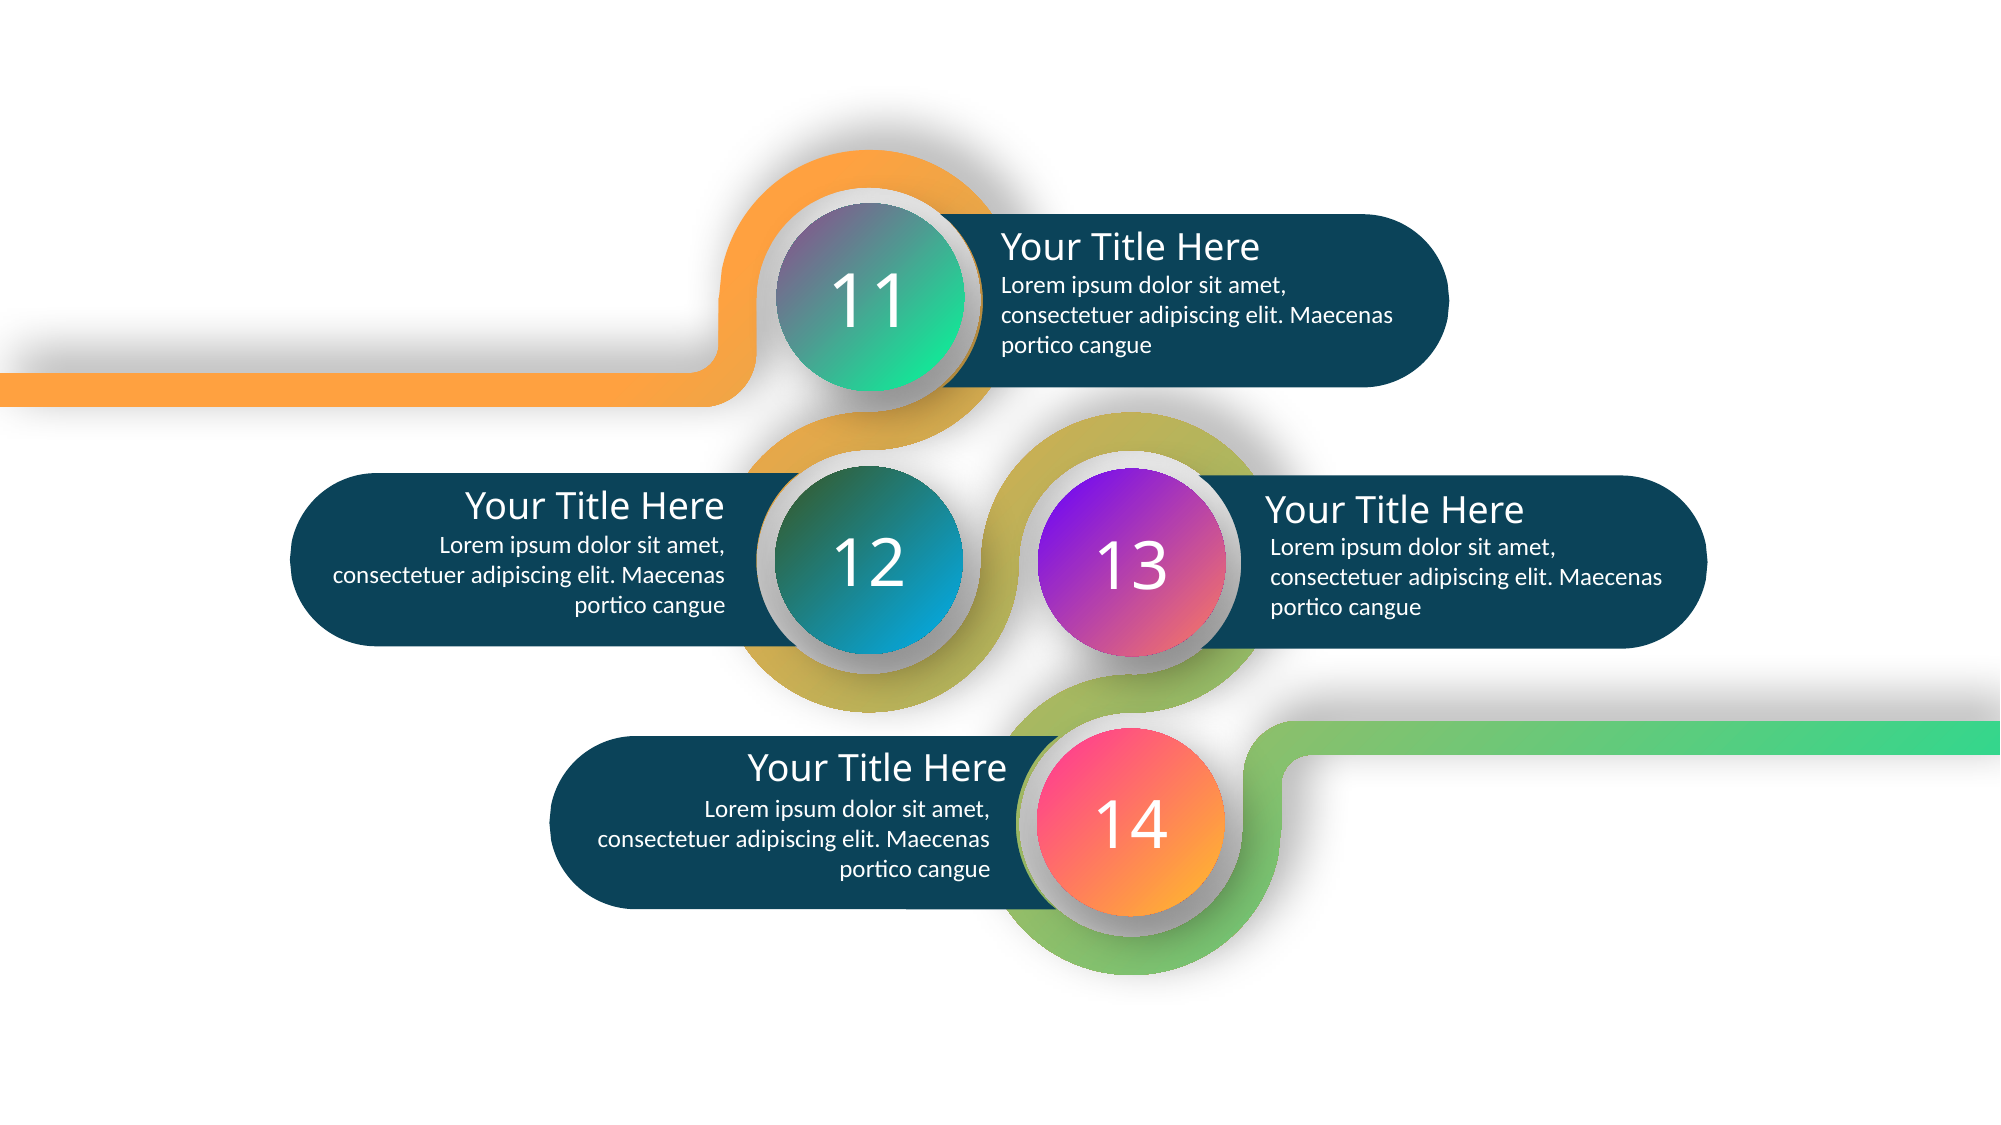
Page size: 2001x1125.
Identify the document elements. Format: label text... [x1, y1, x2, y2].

text_box [746, 419, 887, 476]
text_box 11 [775, 202, 940, 392]
text_box 12 [799, 465, 964, 655]
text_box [549, 735, 1059, 910]
text_box [990, 411, 1255, 571]
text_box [940, 214, 1450, 388]
text_box 14 [1059, 727, 1226, 918]
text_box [1198, 475, 1708, 649]
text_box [289, 473, 799, 647]
text_box [1009, 683, 1126, 741]
text_box [1006, 719, 2000, 976]
text_box 13 [1037, 467, 1198, 658]
text_box [890, 388, 992, 448]
text_box [1179, 649, 1256, 706]
text_box [0, 148, 993, 408]
text_box [743, 583, 1018, 714]
